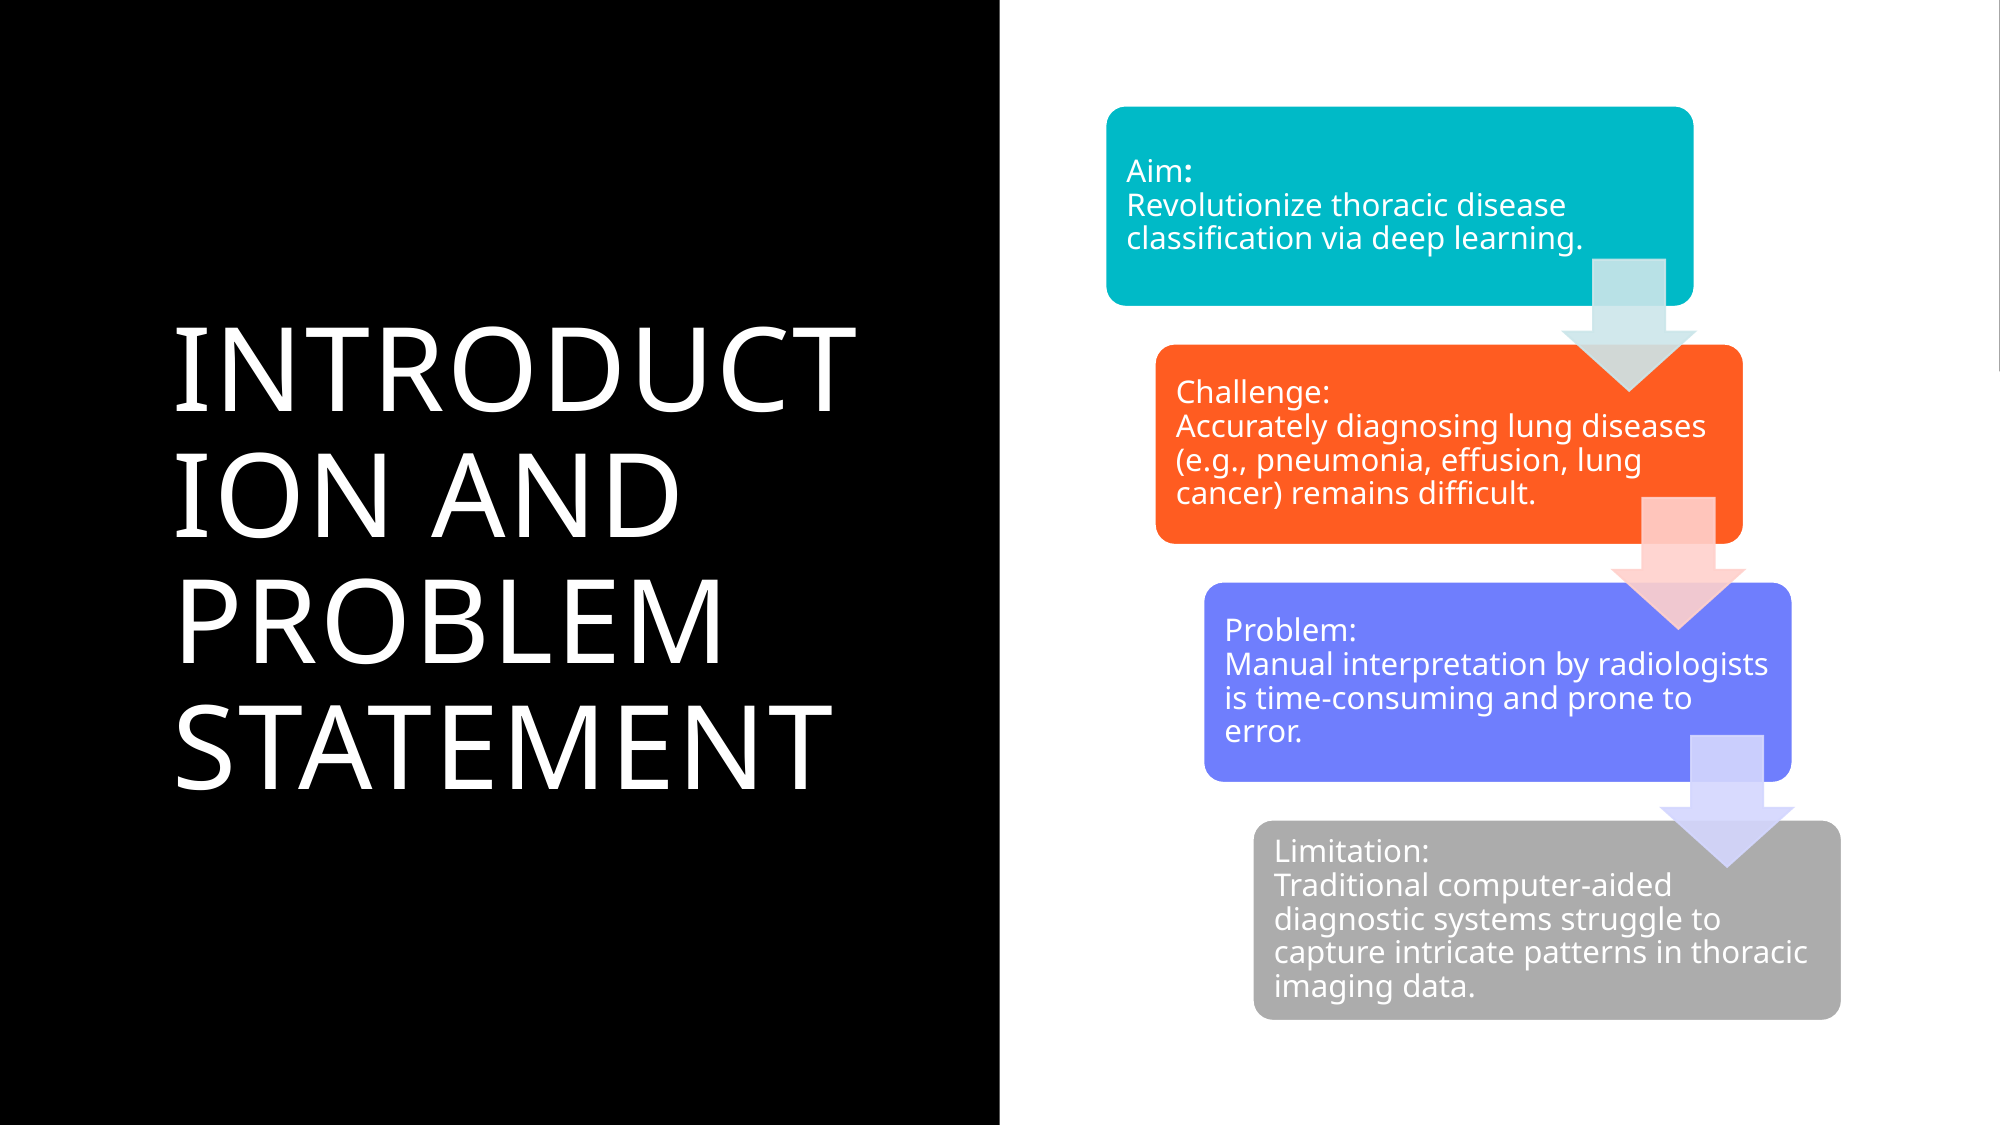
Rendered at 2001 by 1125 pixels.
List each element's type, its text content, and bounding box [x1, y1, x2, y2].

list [1105, 105, 1842, 1021]
text_box [1001, 0, 2000, 1125]
title Introduction and problem statement [157, 105, 917, 1020]
text_box [0, 0, 1001, 1125]
